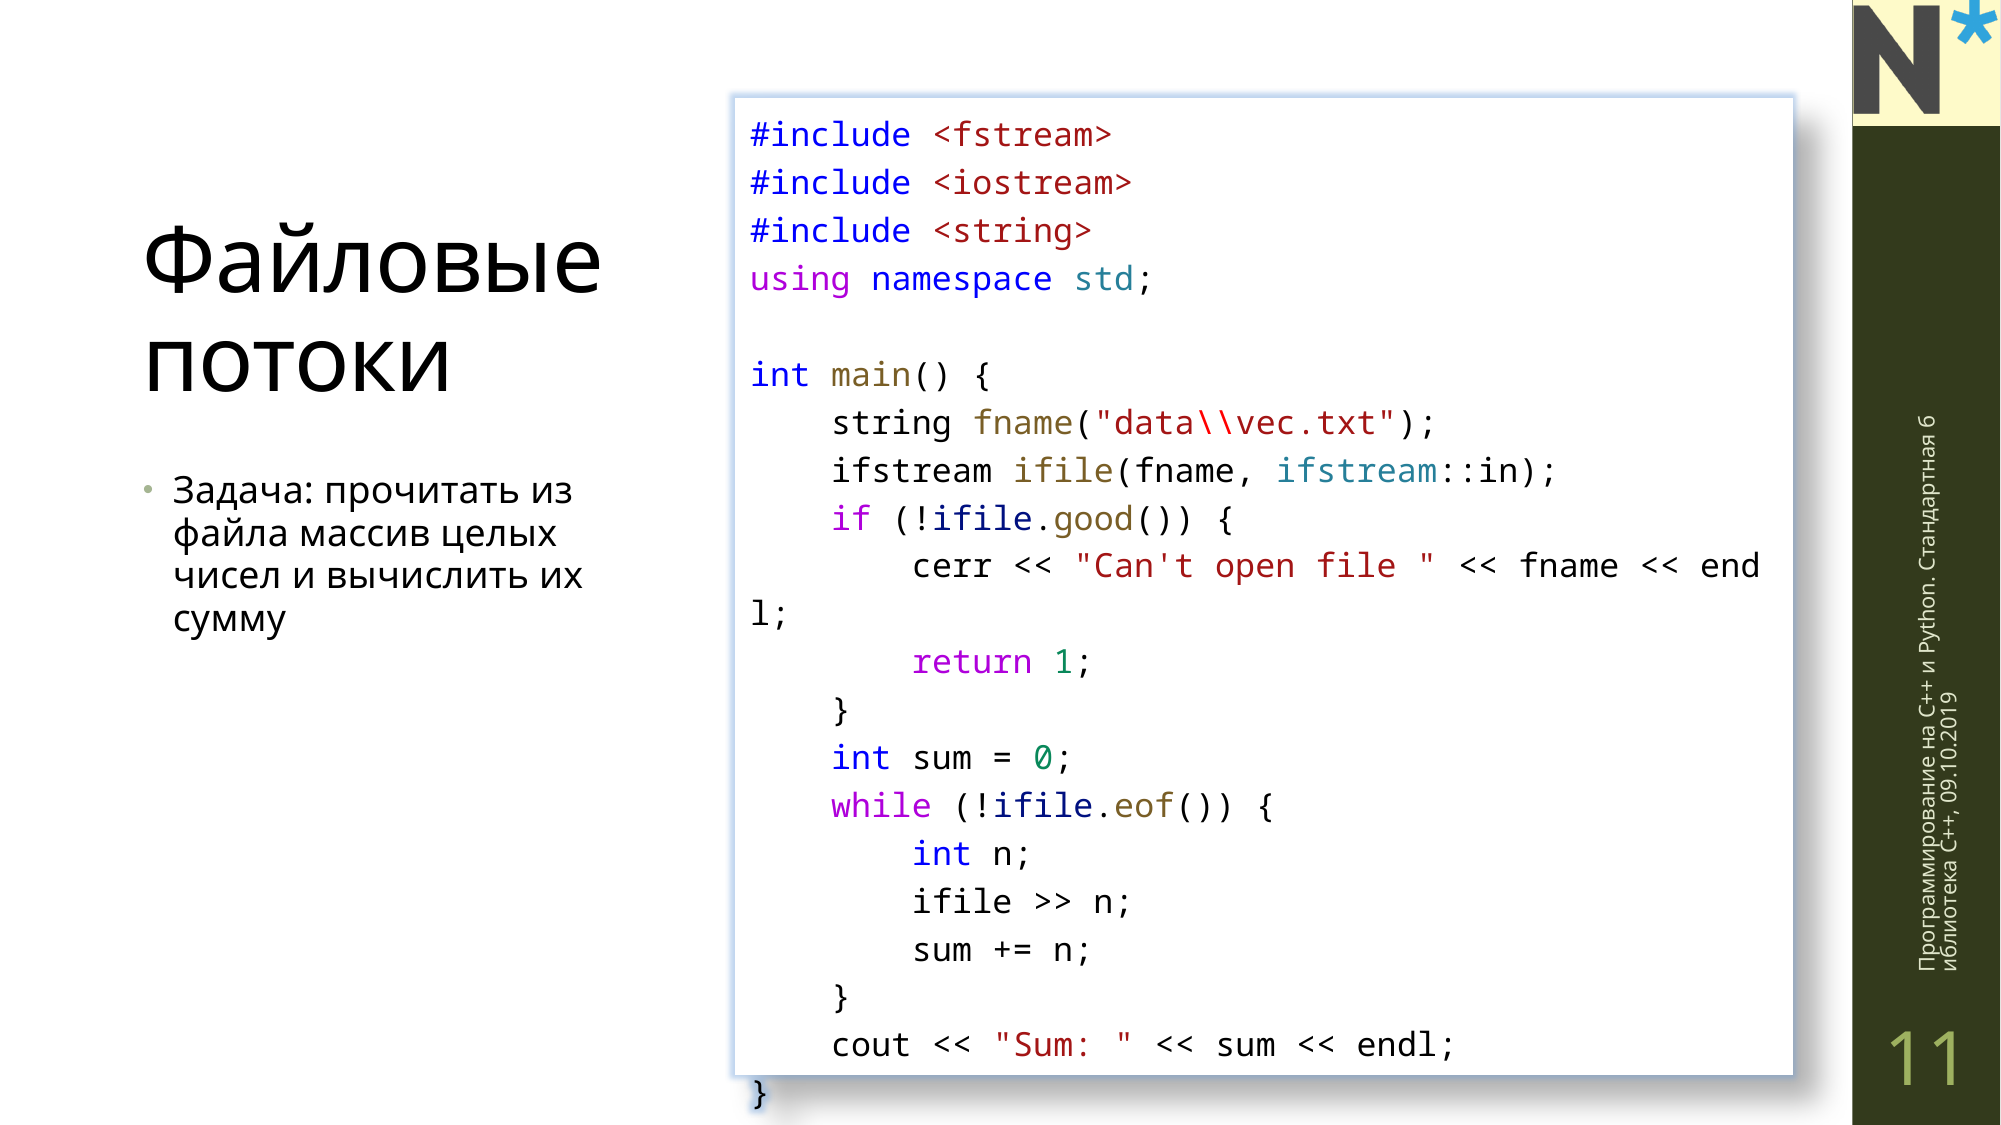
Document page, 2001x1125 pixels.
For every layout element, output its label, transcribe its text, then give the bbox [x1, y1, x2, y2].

footer Программирование на C++ и Python. Стандартная библиотека C++, 09.10.2019 [1897, 400, 1958, 988]
picture [1852, 0, 2001, 126]
title Файловые потоки [127, 60, 690, 420]
list Задача: прочитать из файла массив целых чисел и вычислить их сумму [127, 461, 676, 1065]
slide_number 11 [1852, 1012, 2000, 1110]
text_box #include <fstream> #include <iostream> #include <string> using namespace std; int main() { string fname("data\\vec.txt"); ifstream ifile(fname, ifstream::in); if (!ifile.good()) { cerr << "Can't open file " << fname << endl; return 1; } int sum = 0; while (!ifile.eof()) { int n; ifile >> n; sum += n; } cout << "Sum: " << sum << endl; } [734, 97, 1794, 1076]
